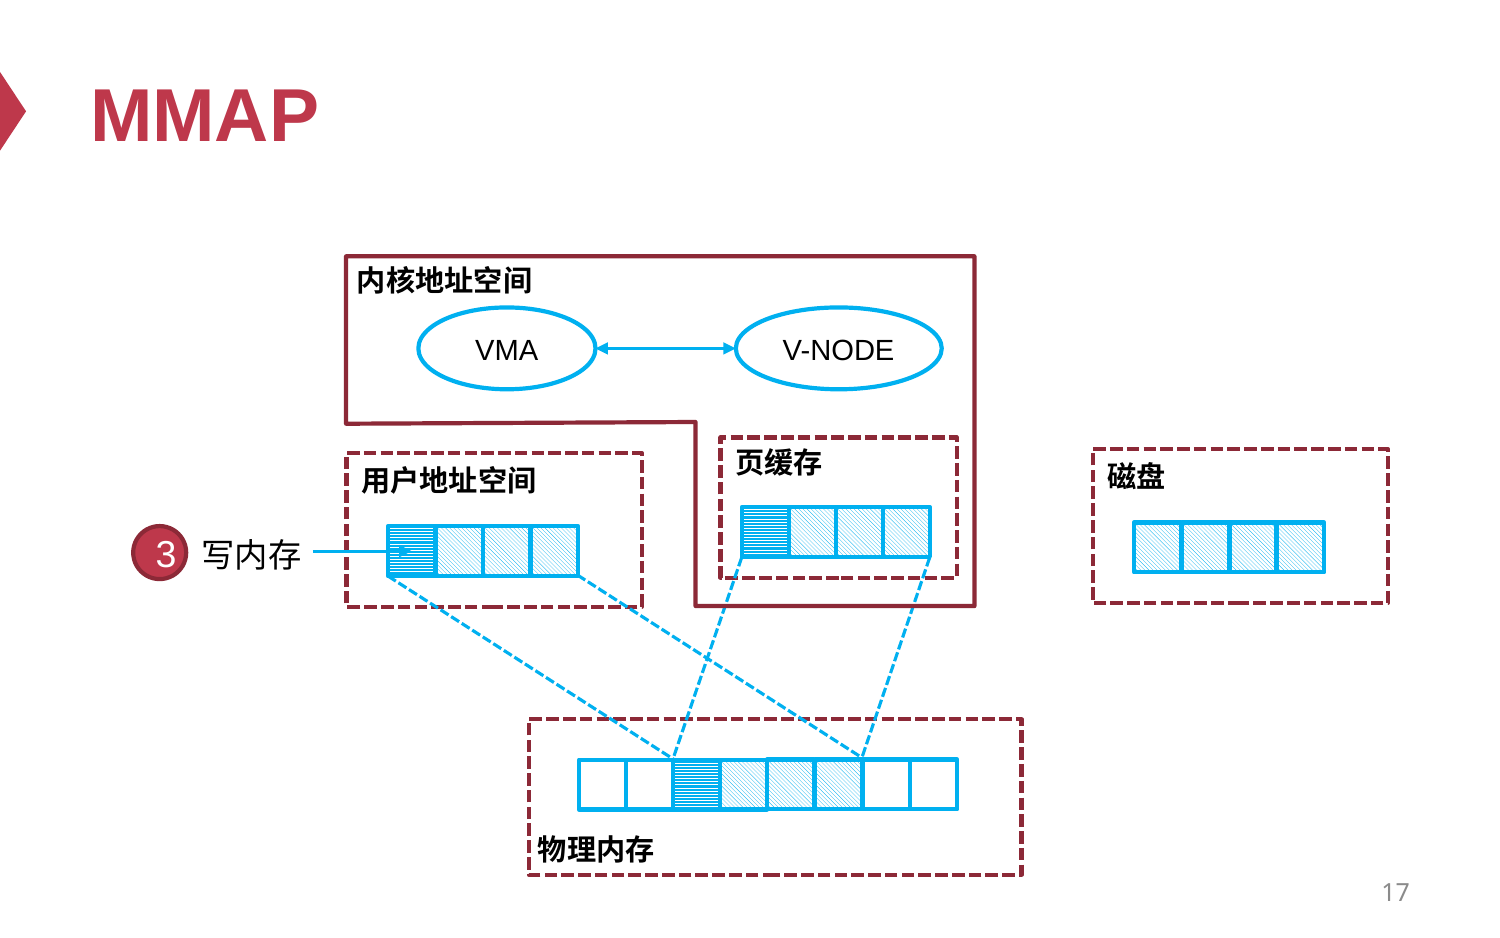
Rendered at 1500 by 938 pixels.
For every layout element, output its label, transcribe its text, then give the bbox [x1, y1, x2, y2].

text_box [1180, 520, 1227, 574]
title MMAP [75, 37, 1425, 186]
text_box [908, 757, 959, 811]
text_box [860, 557, 930, 761]
text_box 写内存 [186, 527, 333, 582]
text_box [343, 254, 977, 609]
text_box [386, 524, 433, 575]
text_box [577, 768, 624, 812]
text_box [1091, 447, 1390, 605]
text_box [765, 767, 813, 811]
text_box [718, 767, 769, 812]
text_box 用户地址空间 [346, 454, 560, 505]
text_box [481, 524, 529, 574]
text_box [576, 574, 667, 759]
text_box [671, 768, 718, 812]
text_box [860, 769, 908, 811]
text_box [387, 575, 574, 760]
text_box 磁盘 [1092, 450, 1306, 501]
text_box [1227, 520, 1275, 574]
text_box 3 [131, 523, 189, 582]
text_box [344, 451, 644, 572]
text_box 物理内存 [523, 824, 736, 874]
slide_number 17 [1074, 868, 1425, 919]
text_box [747, 574, 855, 759]
text_box [813, 767, 860, 811]
text_box [529, 524, 580, 574]
text_box [433, 524, 481, 574]
text_box [344, 559, 386, 609]
text_box [1275, 520, 1326, 574]
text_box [672, 557, 742, 760]
text_box [624, 768, 671, 812]
text_box [527, 717, 1024, 877]
text_box V-NODE [733, 305, 944, 392]
text_box [1132, 520, 1180, 574]
